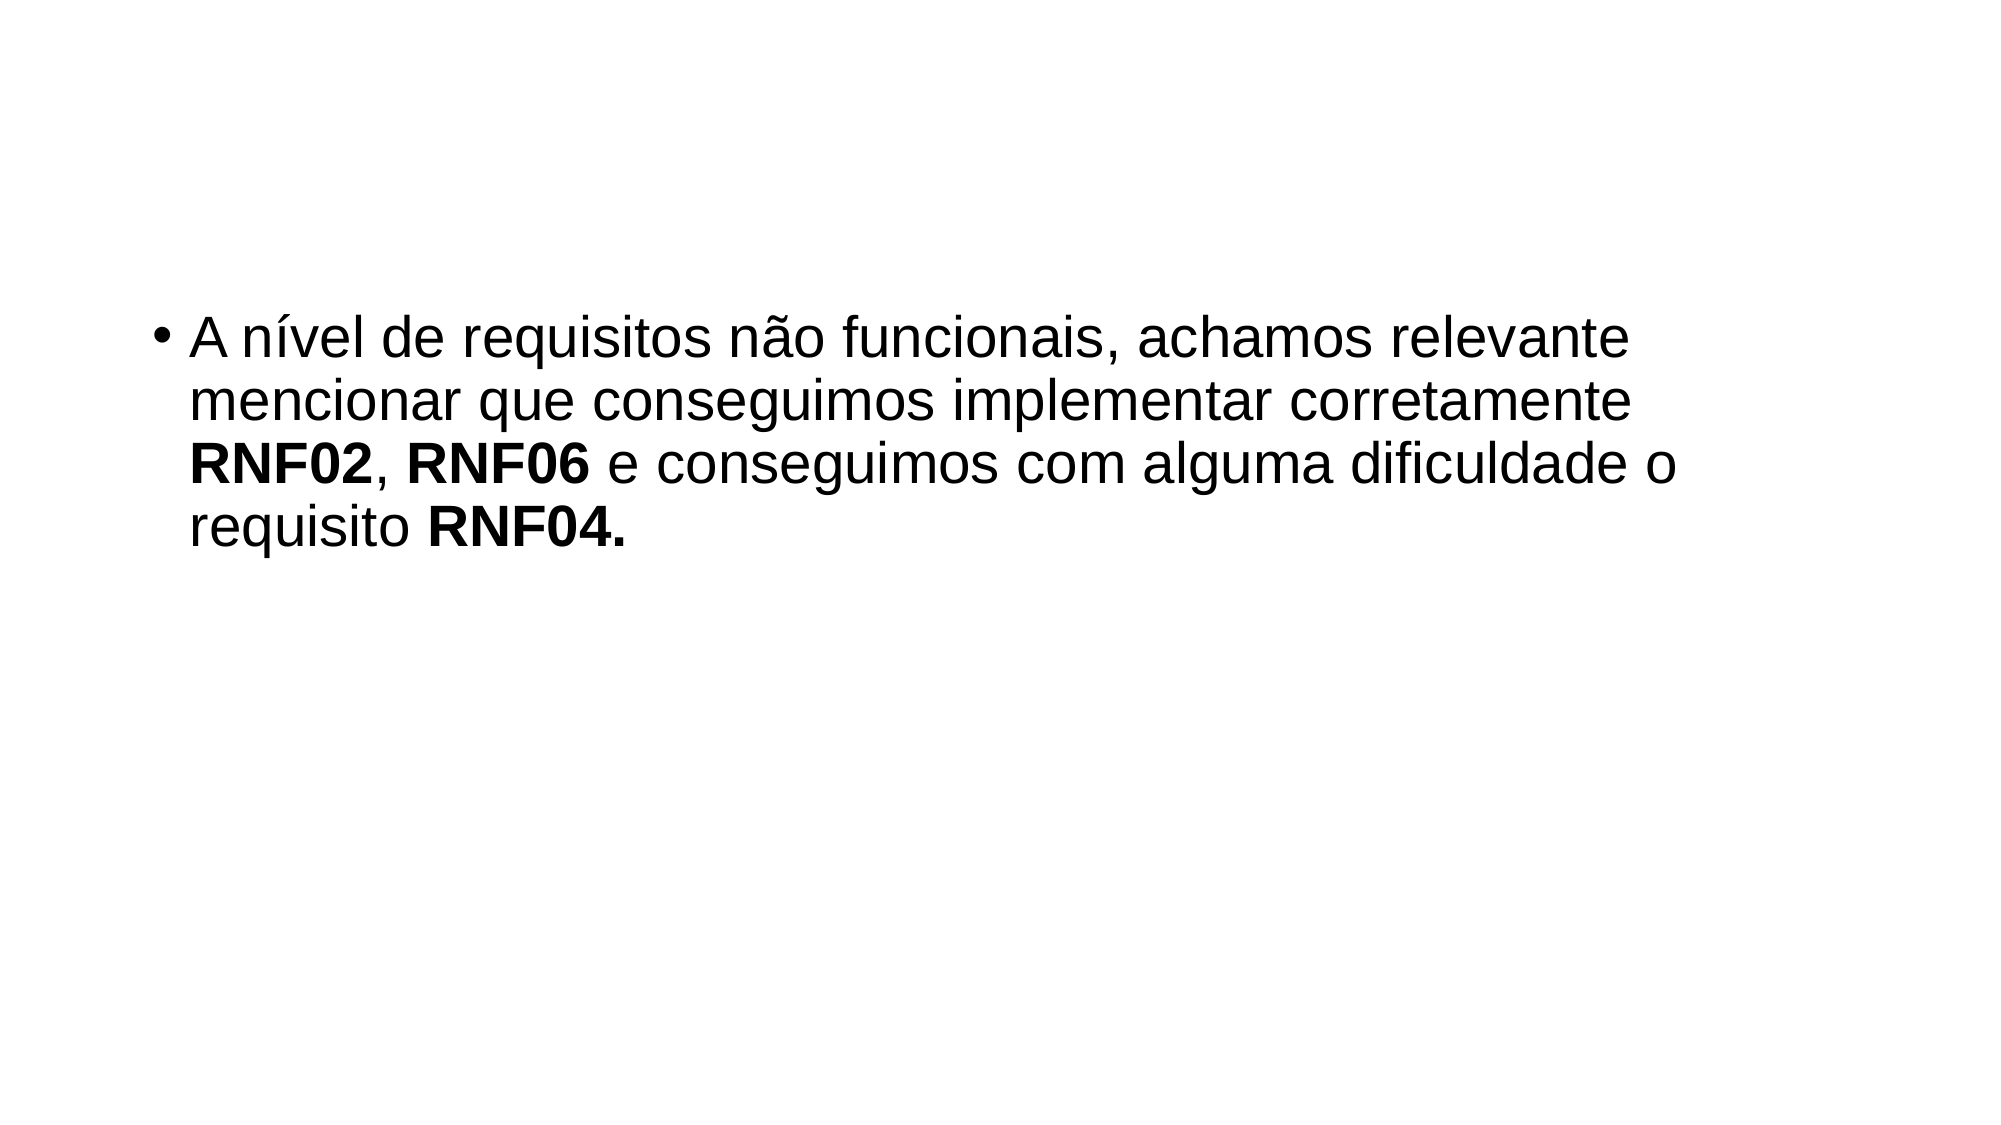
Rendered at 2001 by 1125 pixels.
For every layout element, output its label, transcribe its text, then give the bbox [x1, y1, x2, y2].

list A nível de requisitos não funcionais, achamos relevante mencionar que conseguimos implementar corretamente RNF02, RNF06 e conseguimos com alguma dificuldade o requisito RNF04. [137, 299, 1863, 1014]
